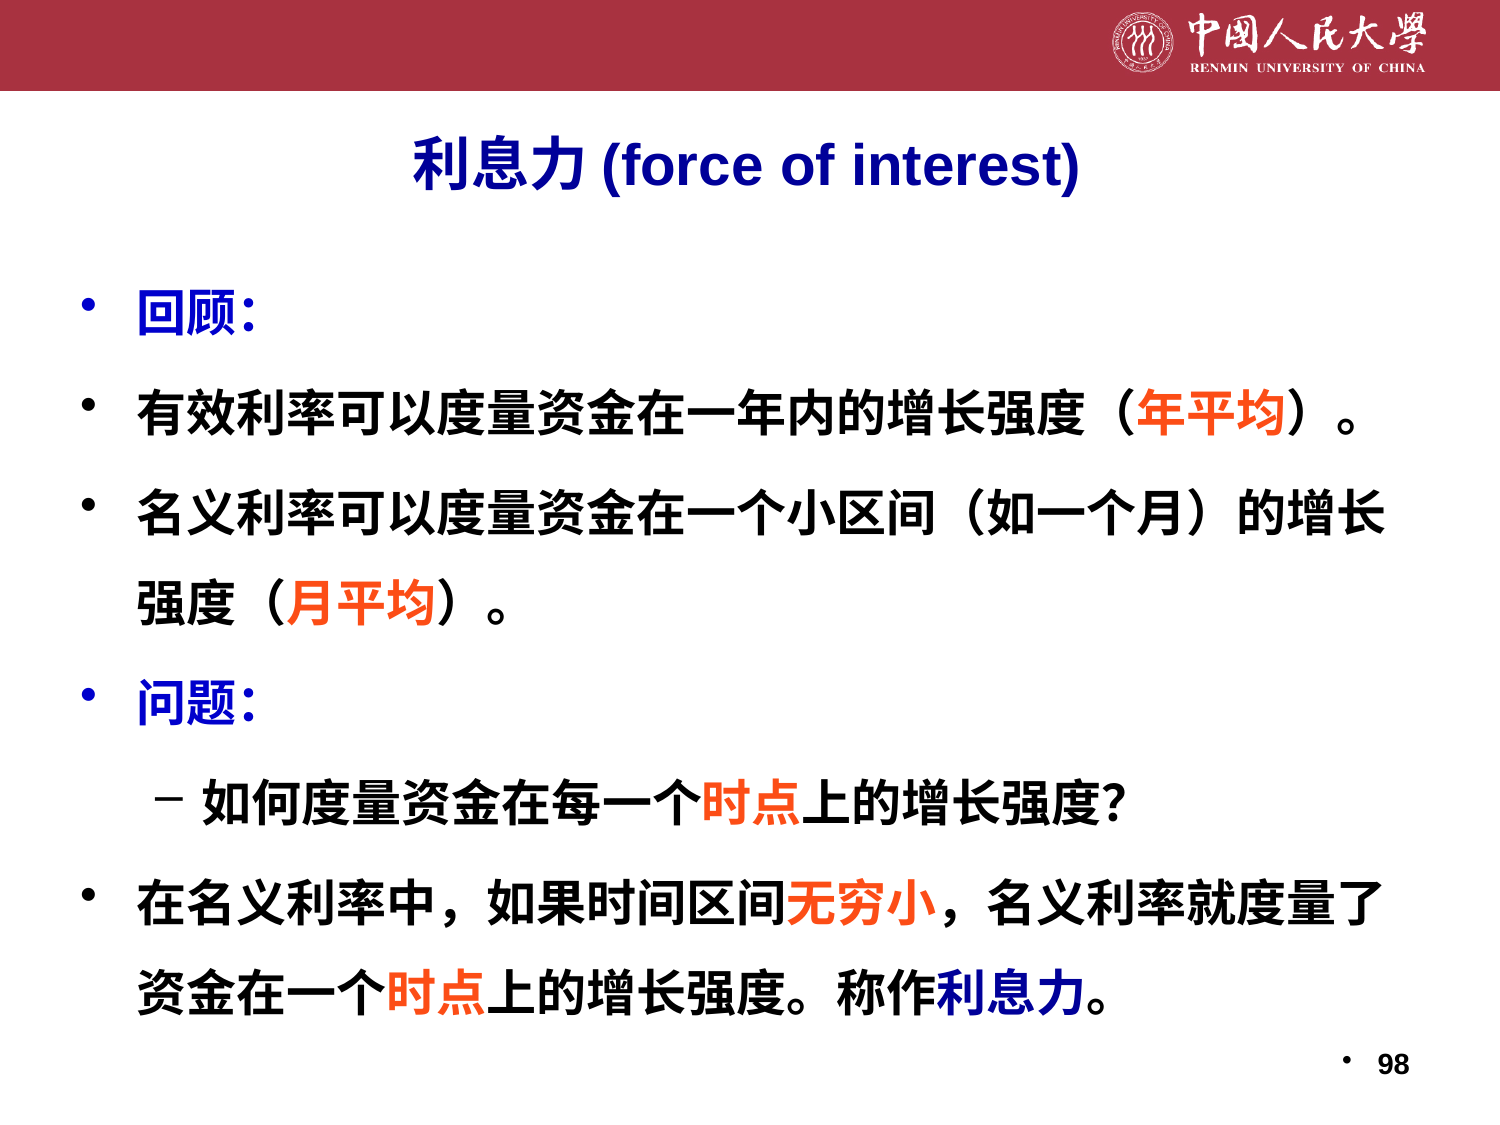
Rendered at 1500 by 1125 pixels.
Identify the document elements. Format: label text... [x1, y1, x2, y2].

title 利息力(force of interest) [128, 119, 1367, 308]
slide_number 98 [1074, 1024, 1425, 1103]
list 回顾： 有效利率可以度量资金在一年内的增长强度（年平均）。 名义利率可以度量资金在一个小区间（如一个月）的增长强度（月平均）。 问题： 如何度量资金在每一个时点上的增长强度？ 在名义利率中，如果时间区间无穷小，名义利率就度量了资金在一个时点上的增长强度。称作利息力。 [64, 243, 1415, 1047]
picture [0, 0, 1500, 91]
